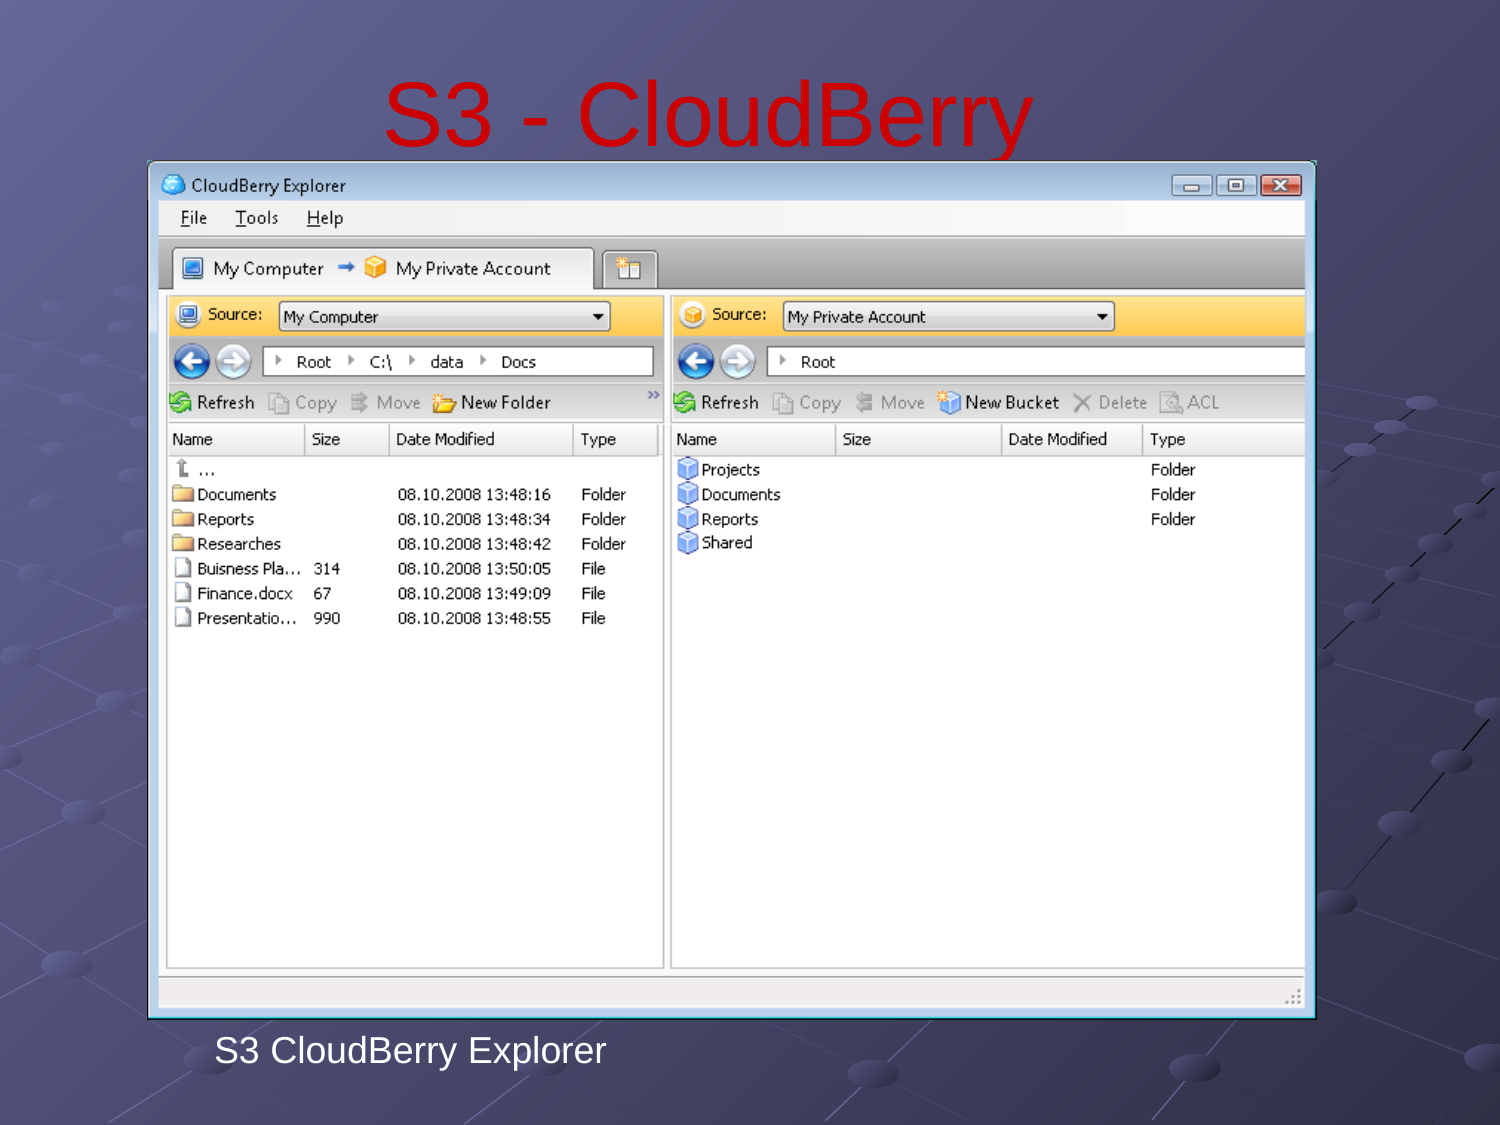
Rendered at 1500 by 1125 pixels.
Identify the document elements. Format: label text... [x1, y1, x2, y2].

title S3 - CloudBerry [34, 7, 1385, 213]
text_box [147, 160, 1318, 1085]
